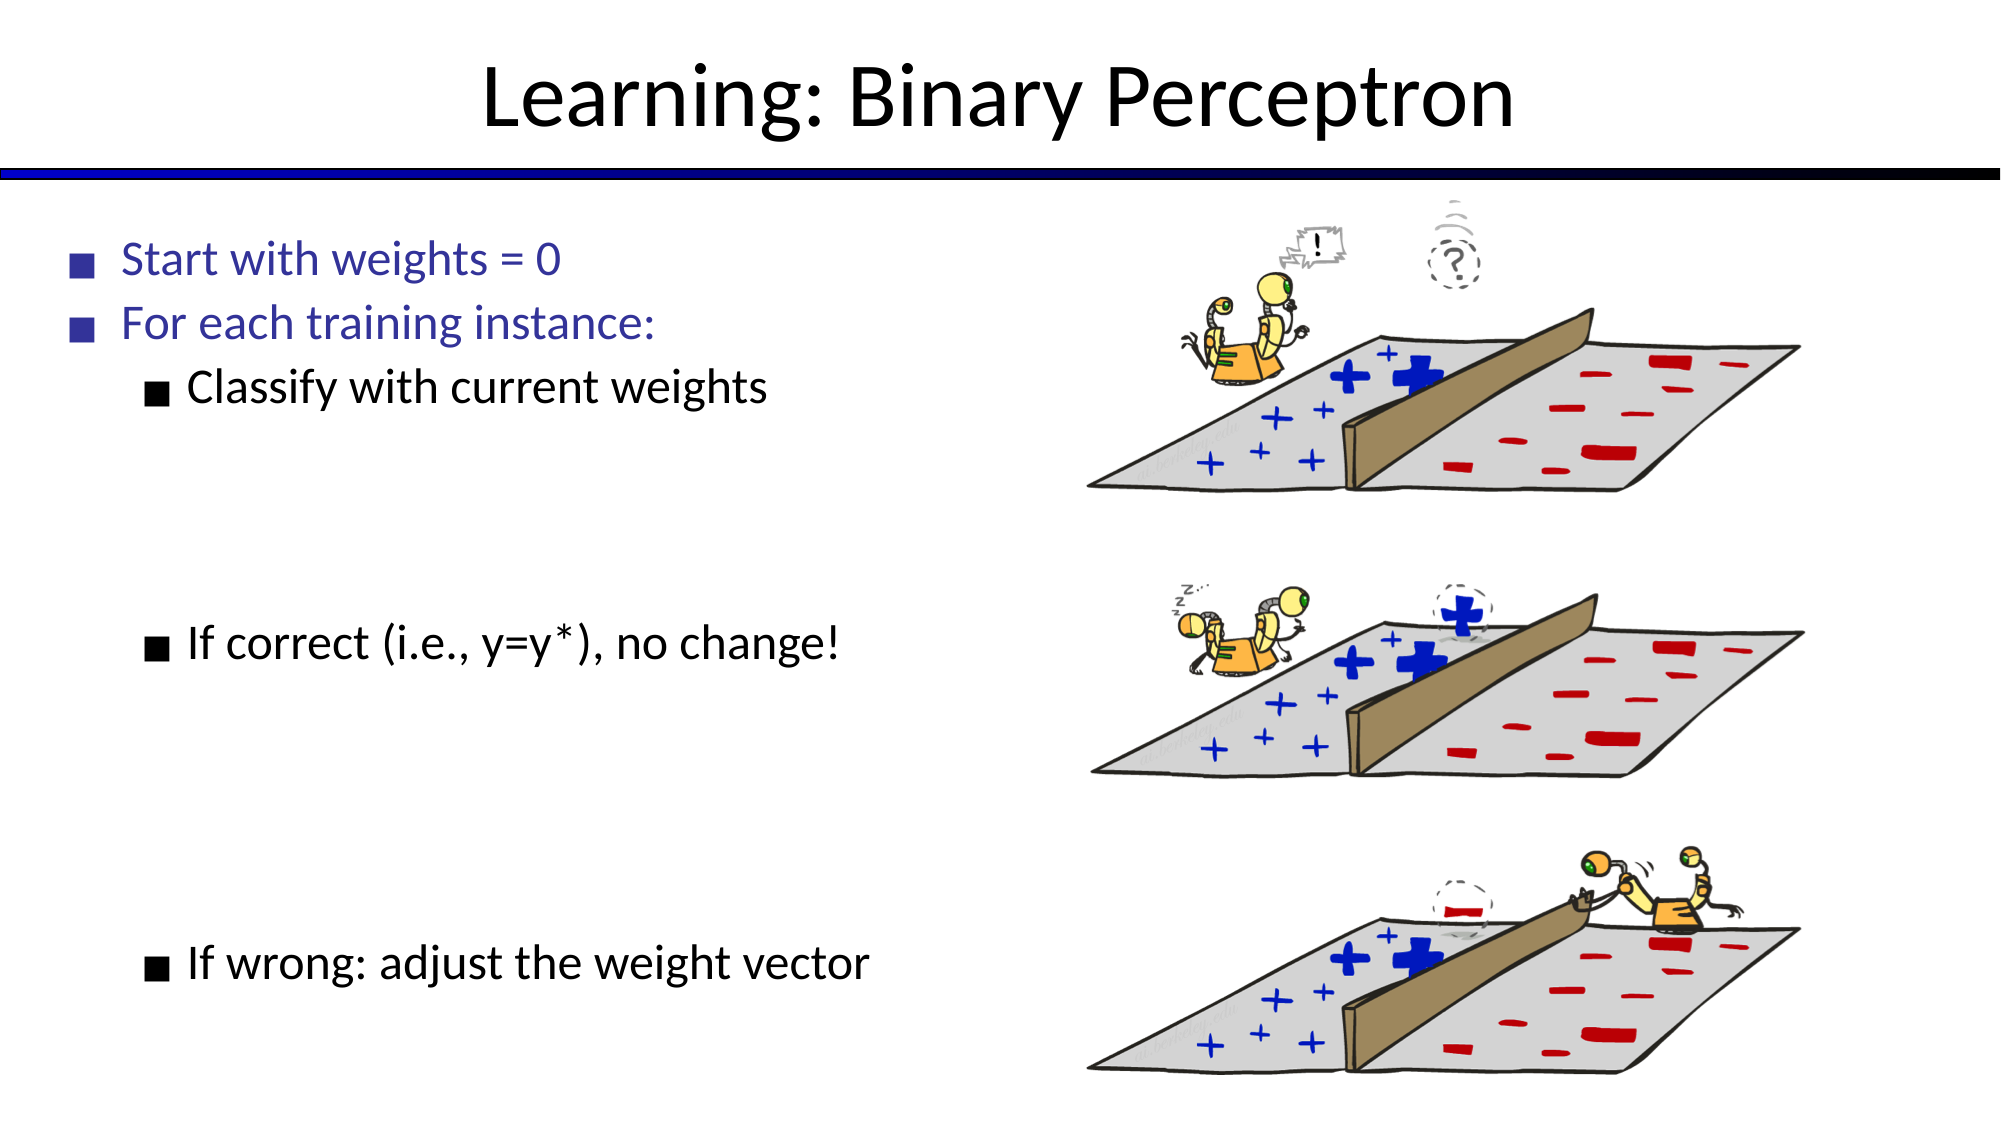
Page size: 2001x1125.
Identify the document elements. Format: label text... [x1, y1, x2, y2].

picture [1062, 549, 1851, 801]
title Learning: Binary Perceptron [0, 0, 2000, 184]
list Start with weights = 0 For each training instance: Classify with current weights If correct (i.e., y=y*), no change! If wrong: adjust the weight vector [50, 224, 975, 968]
picture [1062, 199, 1851, 526]
picture [1062, 812, 1850, 1076]
